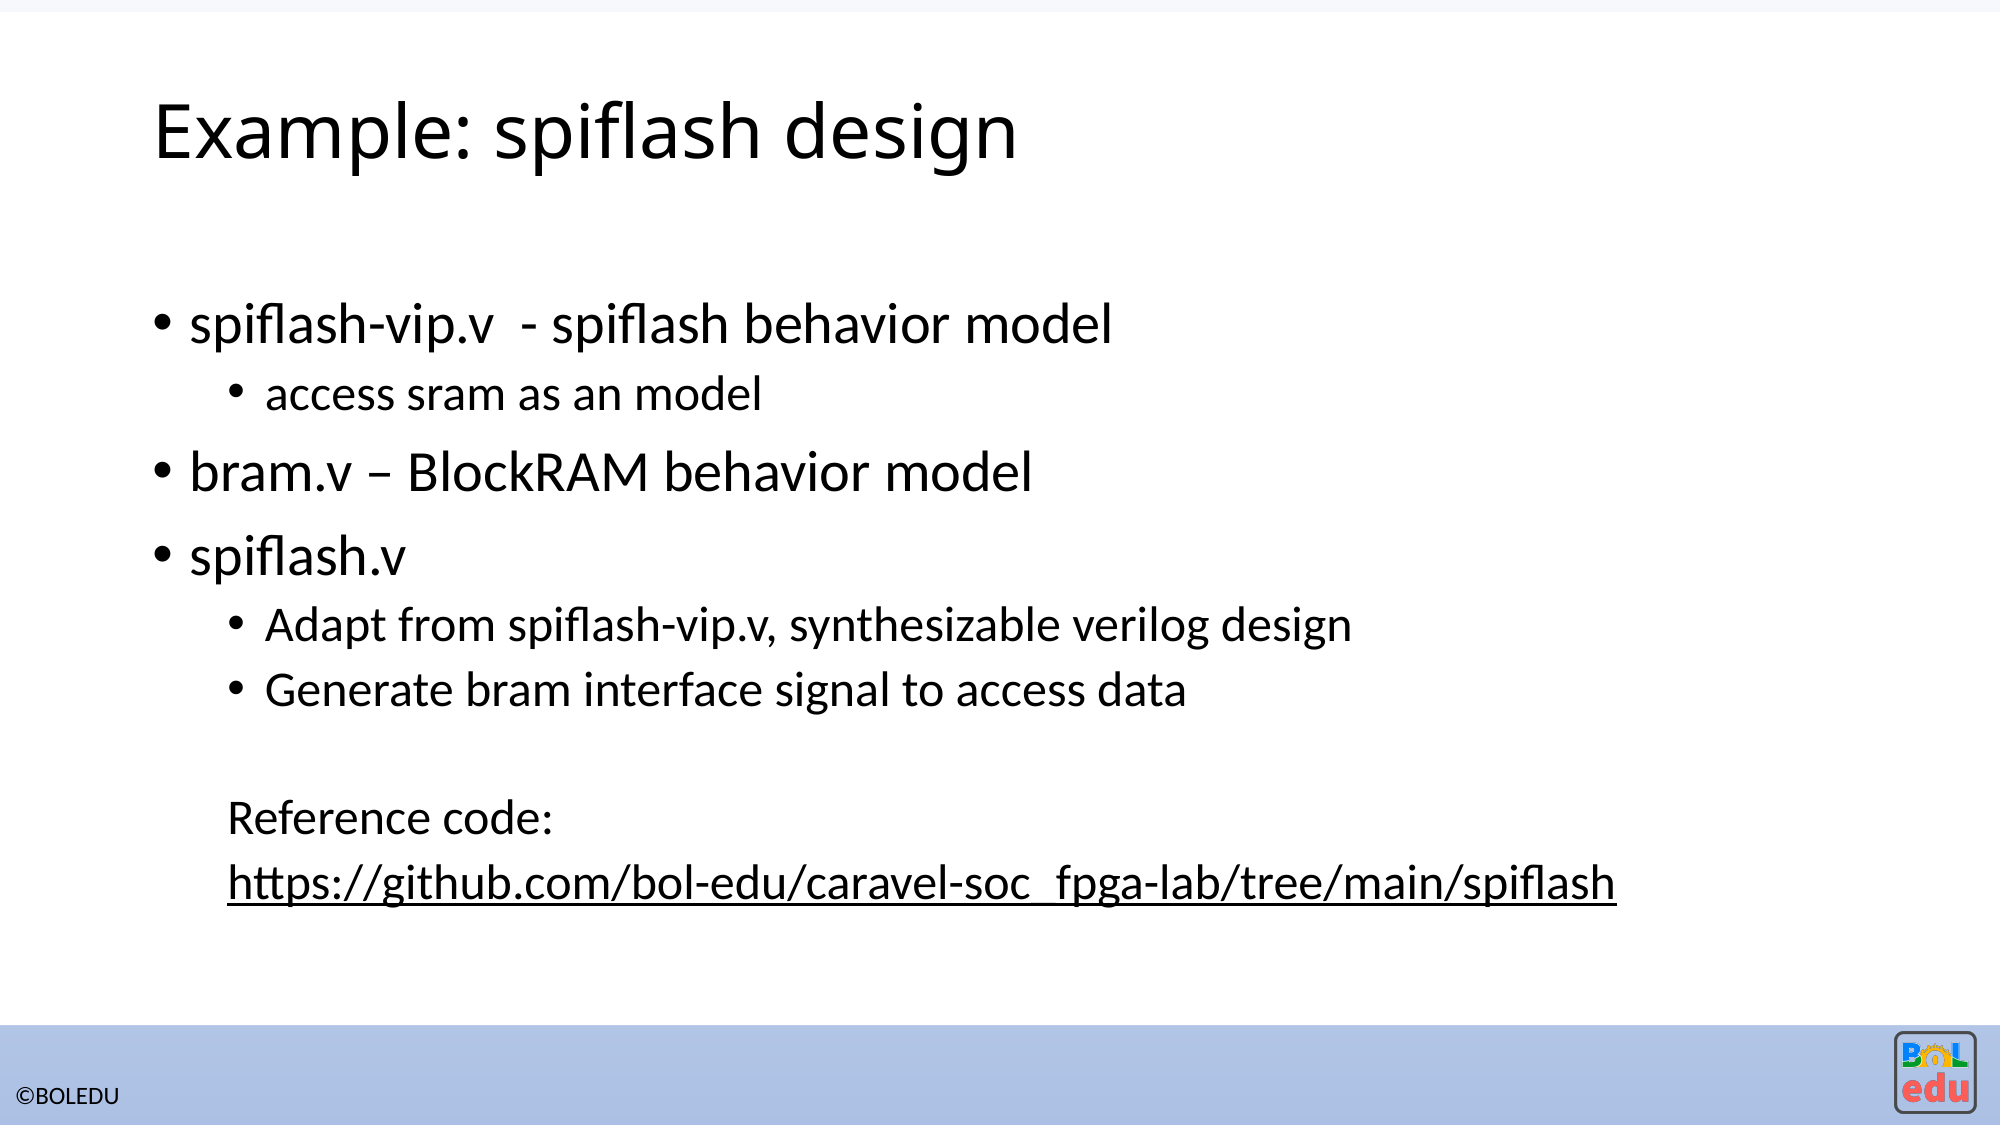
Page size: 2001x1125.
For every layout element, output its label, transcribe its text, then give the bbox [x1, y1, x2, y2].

picture [1894, 1031, 1981, 1114]
list spiflash-vip.v - spiflash behavior model access sram as an model bram.v – BlockRAM behavior model spiflash.v Adapt from spiflash-vip.v, synthesizable verilog design Generate bram interface signal to access data Reference code: https://github.com/bol-edu/caravel-soc_fpga-lab/tree/main/spiflash [137, 285, 1863, 1000]
title Example: spiflash design [137, 25, 1863, 243]
